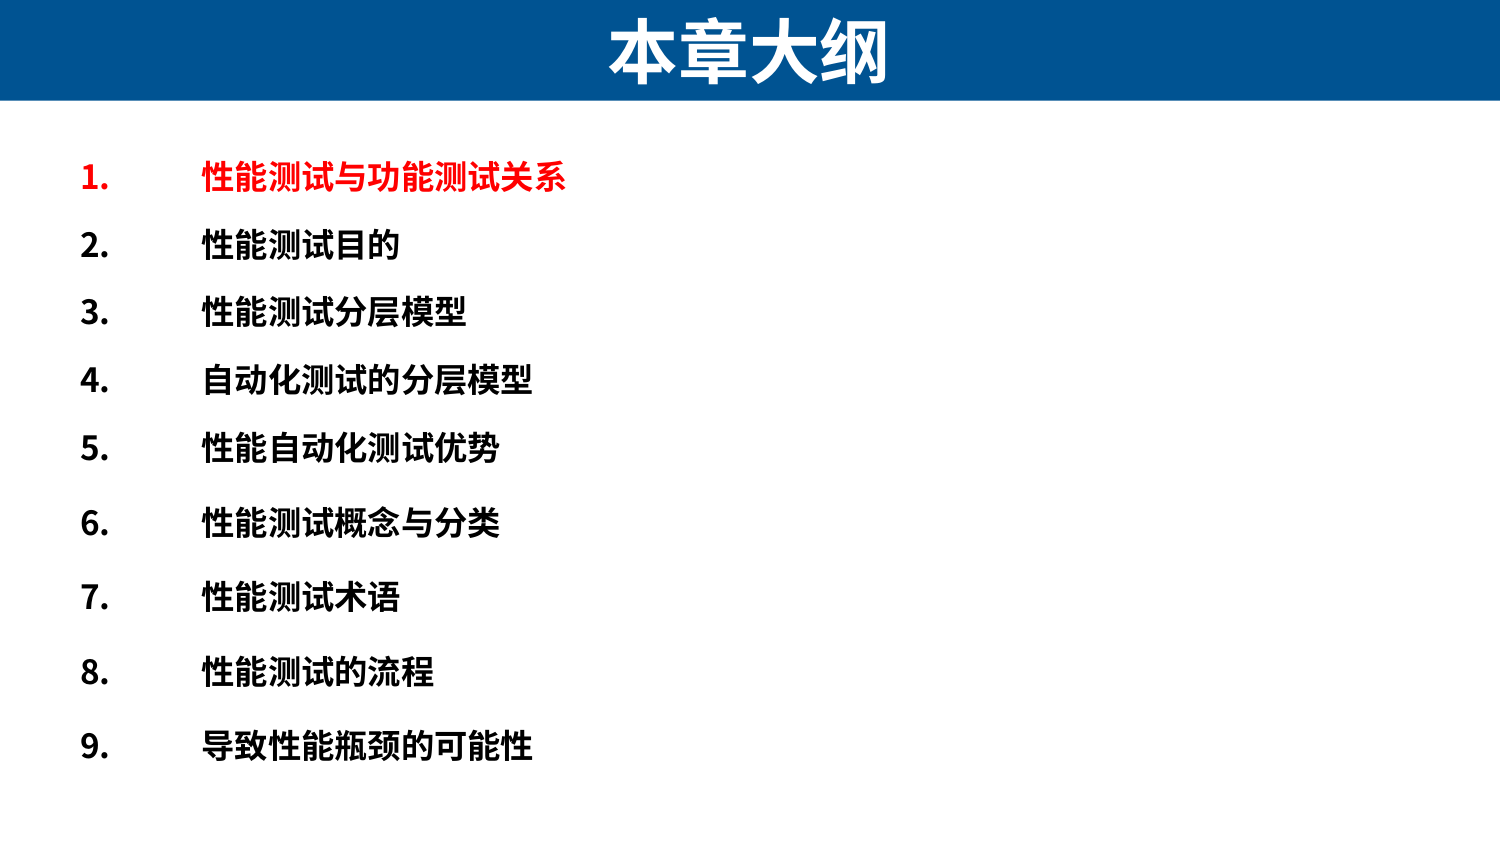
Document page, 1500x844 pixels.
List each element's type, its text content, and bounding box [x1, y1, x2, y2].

title 本章大纲 [0, 0, 1500, 101]
list 性能测试与功能测试关系 性能测试目的 性能测试分层模型 自动化测试的分层模型 性能自动化测试优势 性能测试概念与分类 性能测试术语 性能测试的流程 导致性能瓶颈的可能性 [64, 120, 1400, 794]
